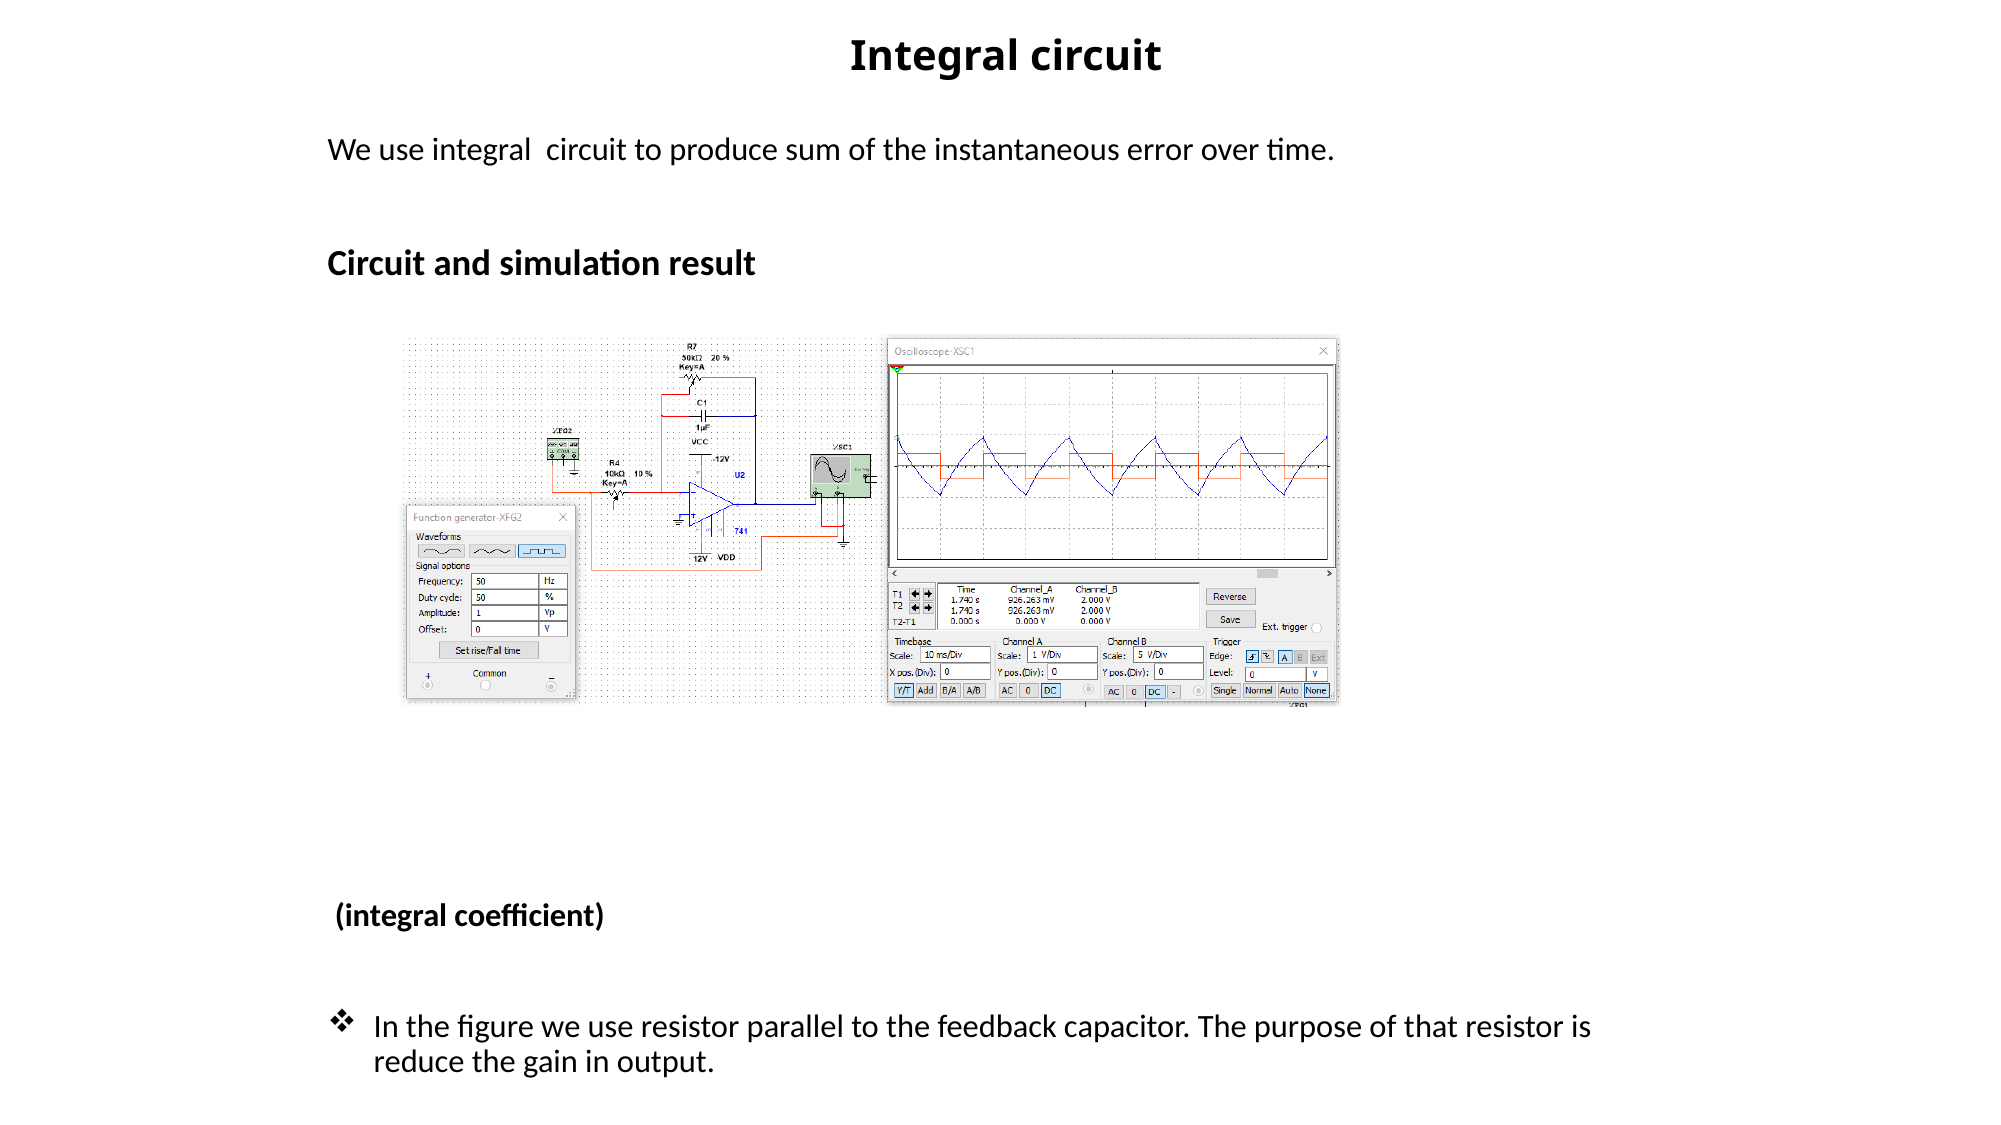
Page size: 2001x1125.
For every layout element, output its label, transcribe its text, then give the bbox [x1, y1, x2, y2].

picture [399, 334, 1341, 707]
title Integral circuit [337, 24, 1675, 88]
